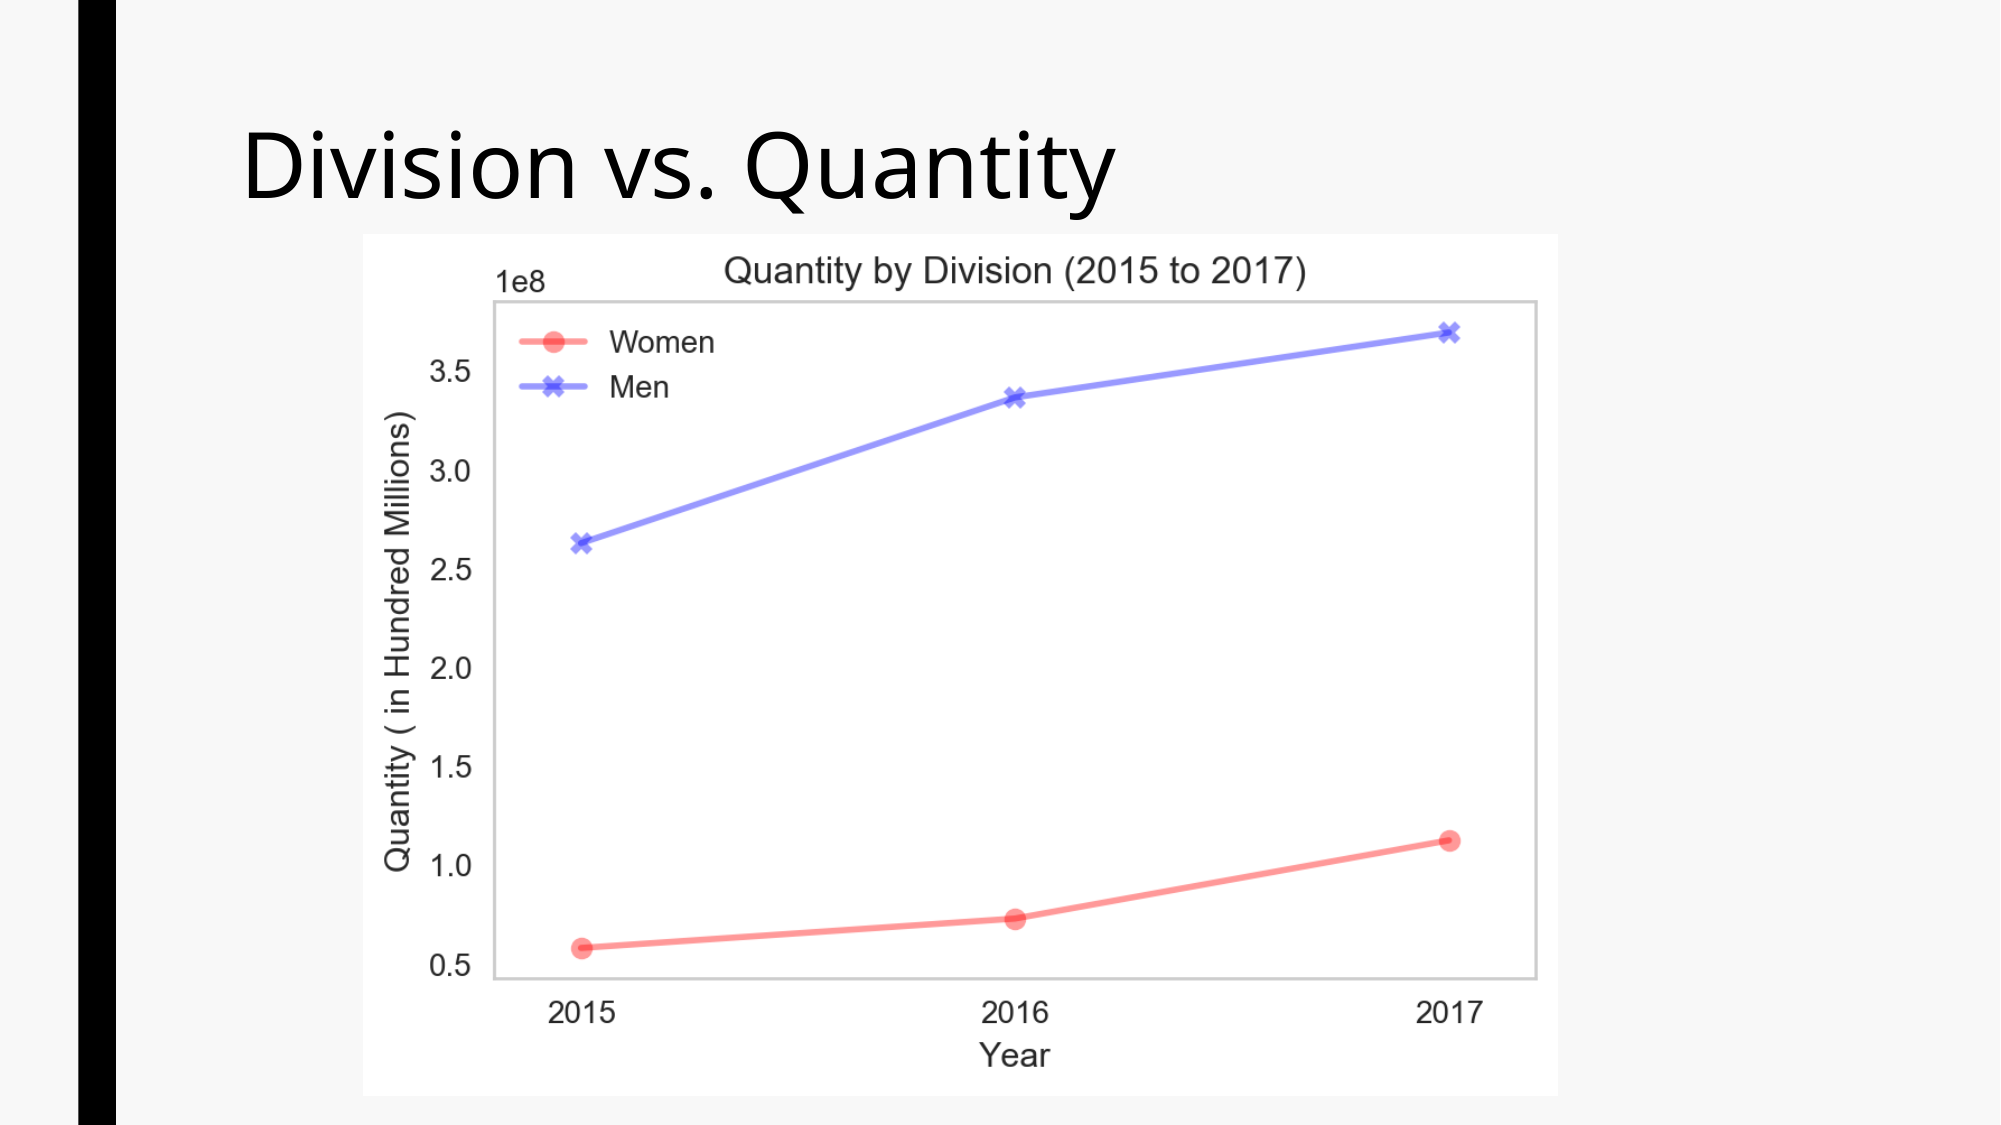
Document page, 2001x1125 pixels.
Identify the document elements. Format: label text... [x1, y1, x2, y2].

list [363, 234, 1559, 1096]
title Division vs. Quantity [225, 112, 1800, 357]
